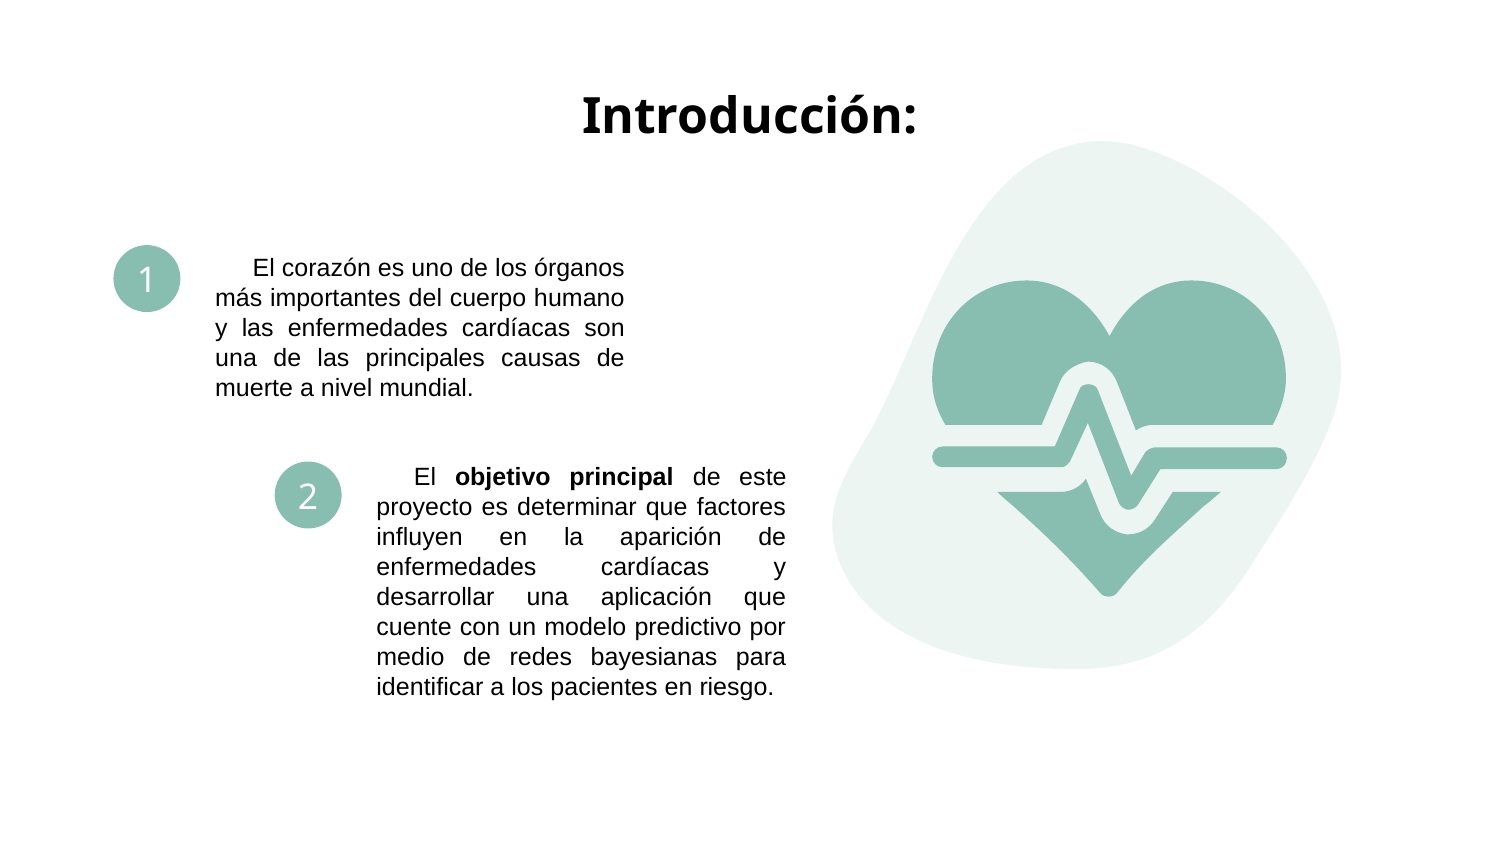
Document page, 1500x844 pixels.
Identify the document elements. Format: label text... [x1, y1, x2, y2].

text_box 1 [113, 245, 181, 313]
text_box 2 [274, 461, 342, 529]
text_box [932, 384, 1287, 510]
text_box El corazón es uno de los órganos más importantes del cuerpo humano y las enfermedades cardíacas son una de las principales causas de muerte a nivel mundial. [162, 244, 641, 409]
text_box El objetivo principal de este proyecto es determinar que factores influyen en la aparición de enfermedades cardíacas y desarrollar una aplicación que cuente con un modelo predictivo por medio de redes bayesianas para identificar a los pacientes en riesgo. [323, 461, 802, 700]
text_box [832, 141, 1342, 670]
text_box [932, 280, 1286, 431]
text_box [997, 478, 1221, 597]
title Introducción: [29, 68, 1471, 163]
